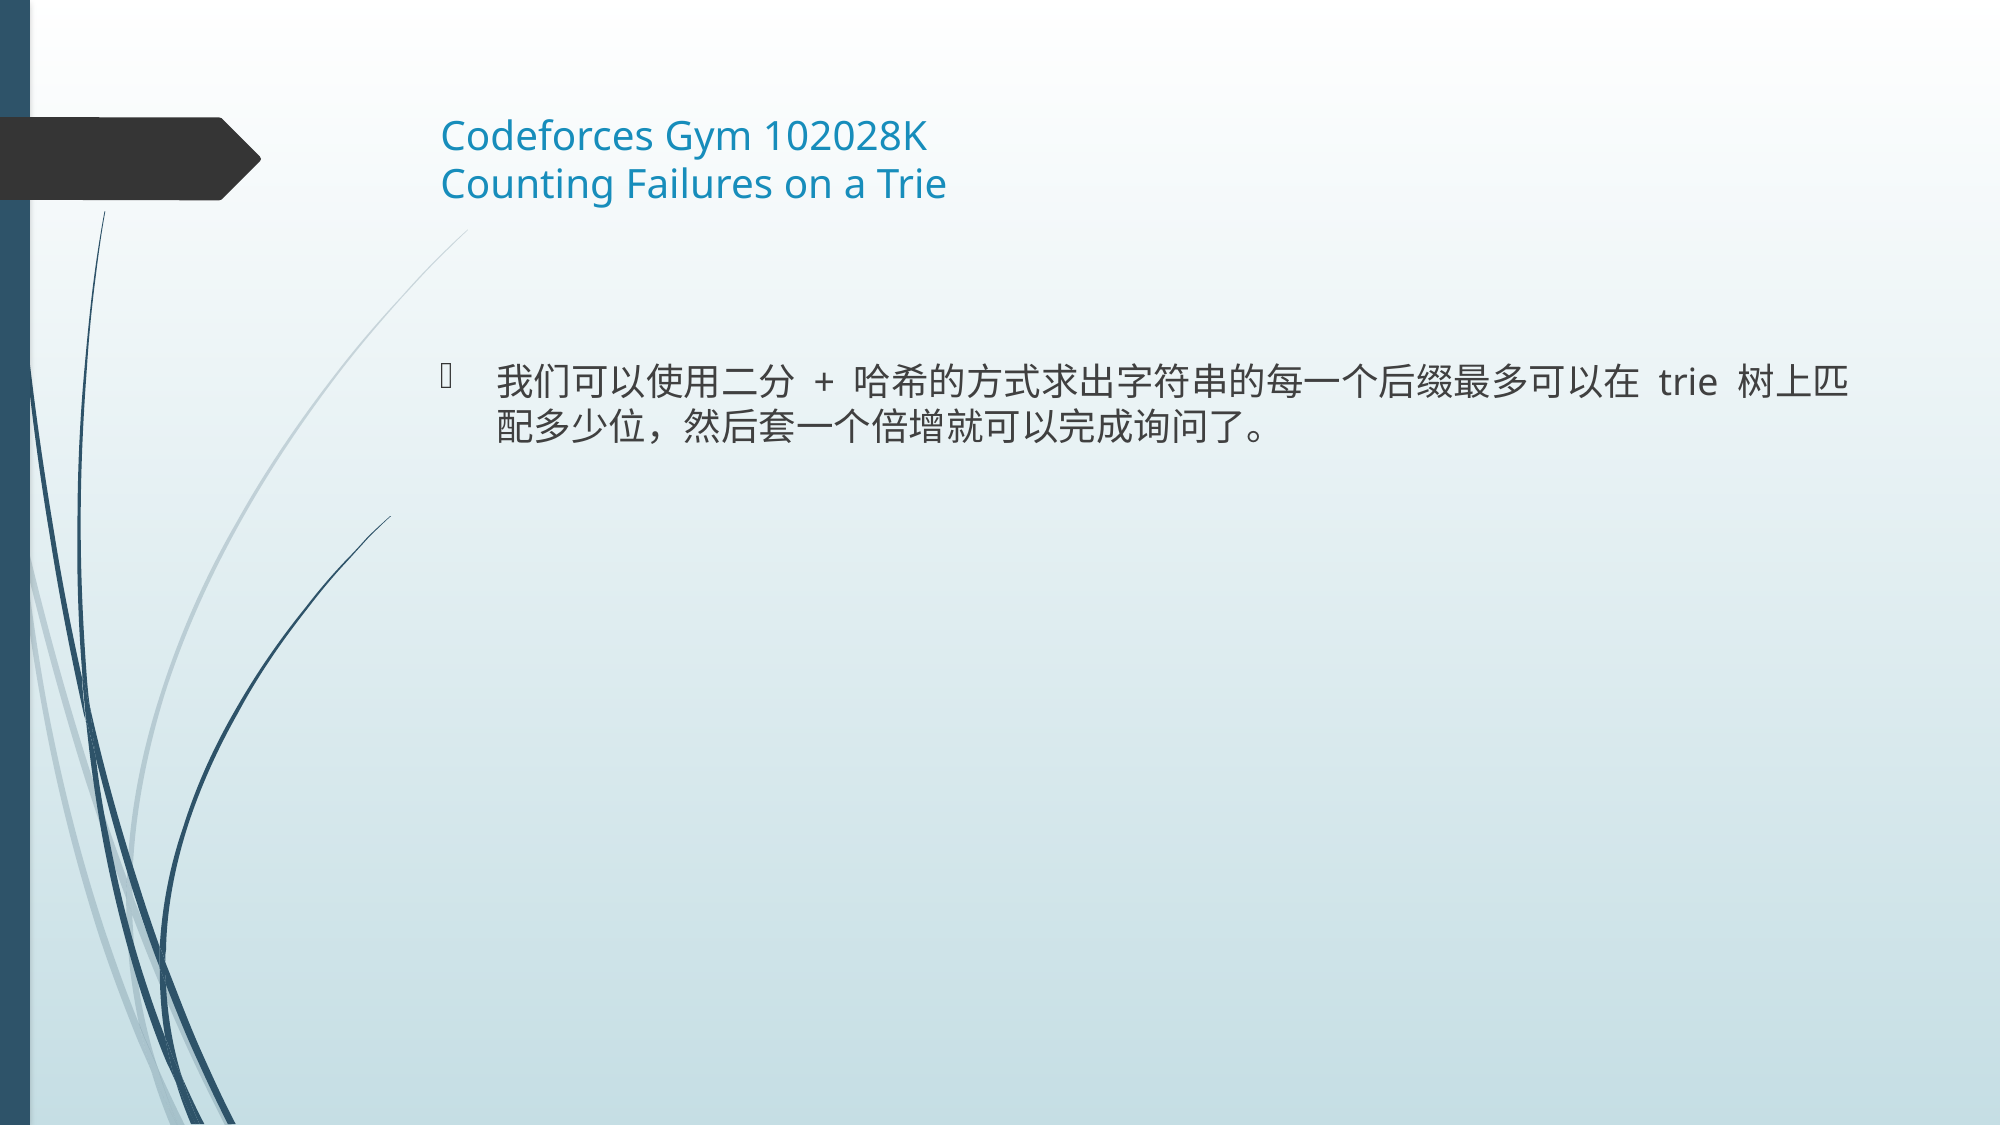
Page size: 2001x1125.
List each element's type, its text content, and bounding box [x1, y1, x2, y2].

title Codeforces Gym 102028K Counting Failures on a Trie [425, 102, 1888, 313]
list 我们可以使用二分 + 哈希的方式求出字符串的每一个后缀最多可以在 trie 树上匹配多少位，然后套一个倍增就可以完成询问了。 [424, 350, 1888, 970]
